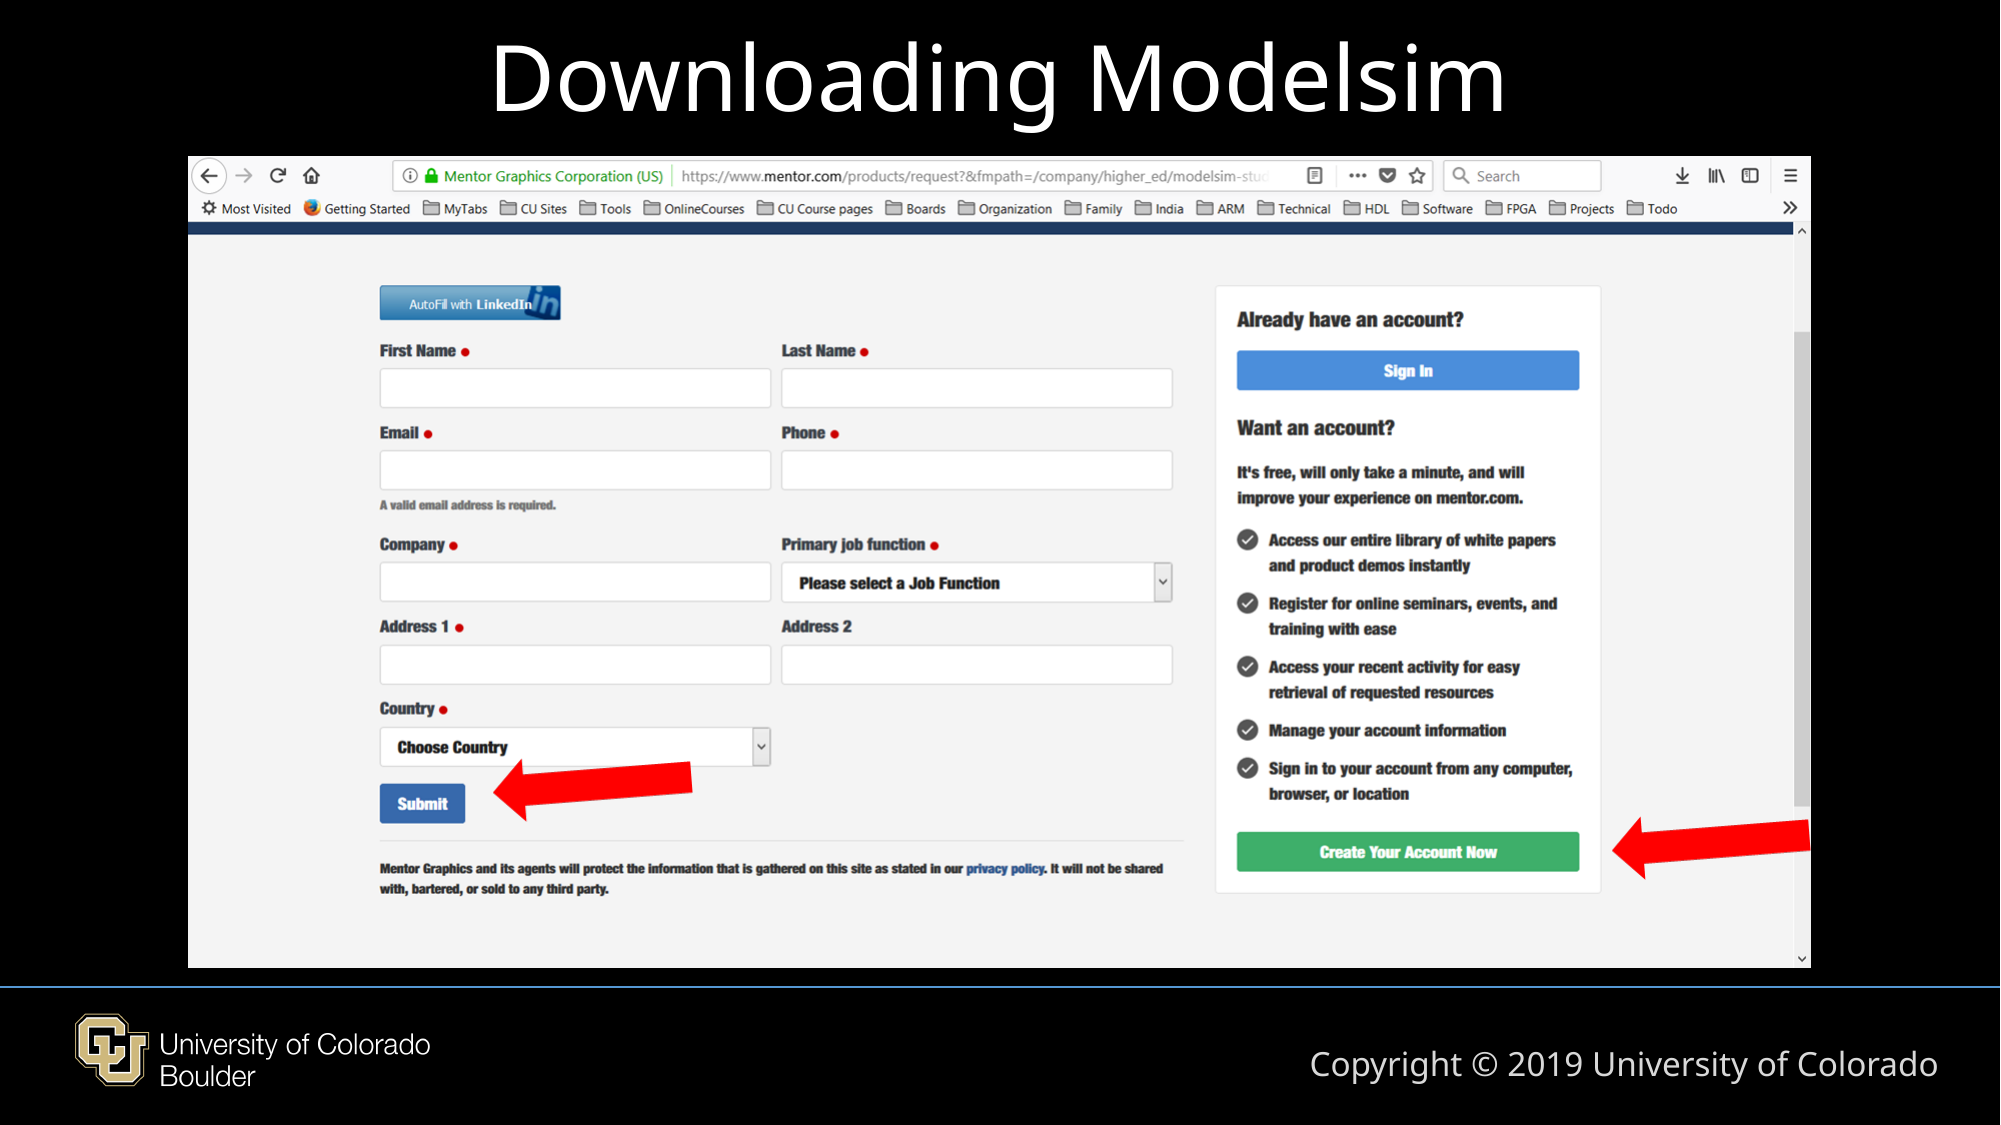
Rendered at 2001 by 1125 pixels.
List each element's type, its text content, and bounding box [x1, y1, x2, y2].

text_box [1294, 1010, 2000, 1118]
text_box Downloading Modelsim [137, 14, 1863, 150]
picture [188, 156, 1812, 969]
picture [62, 1007, 458, 1105]
